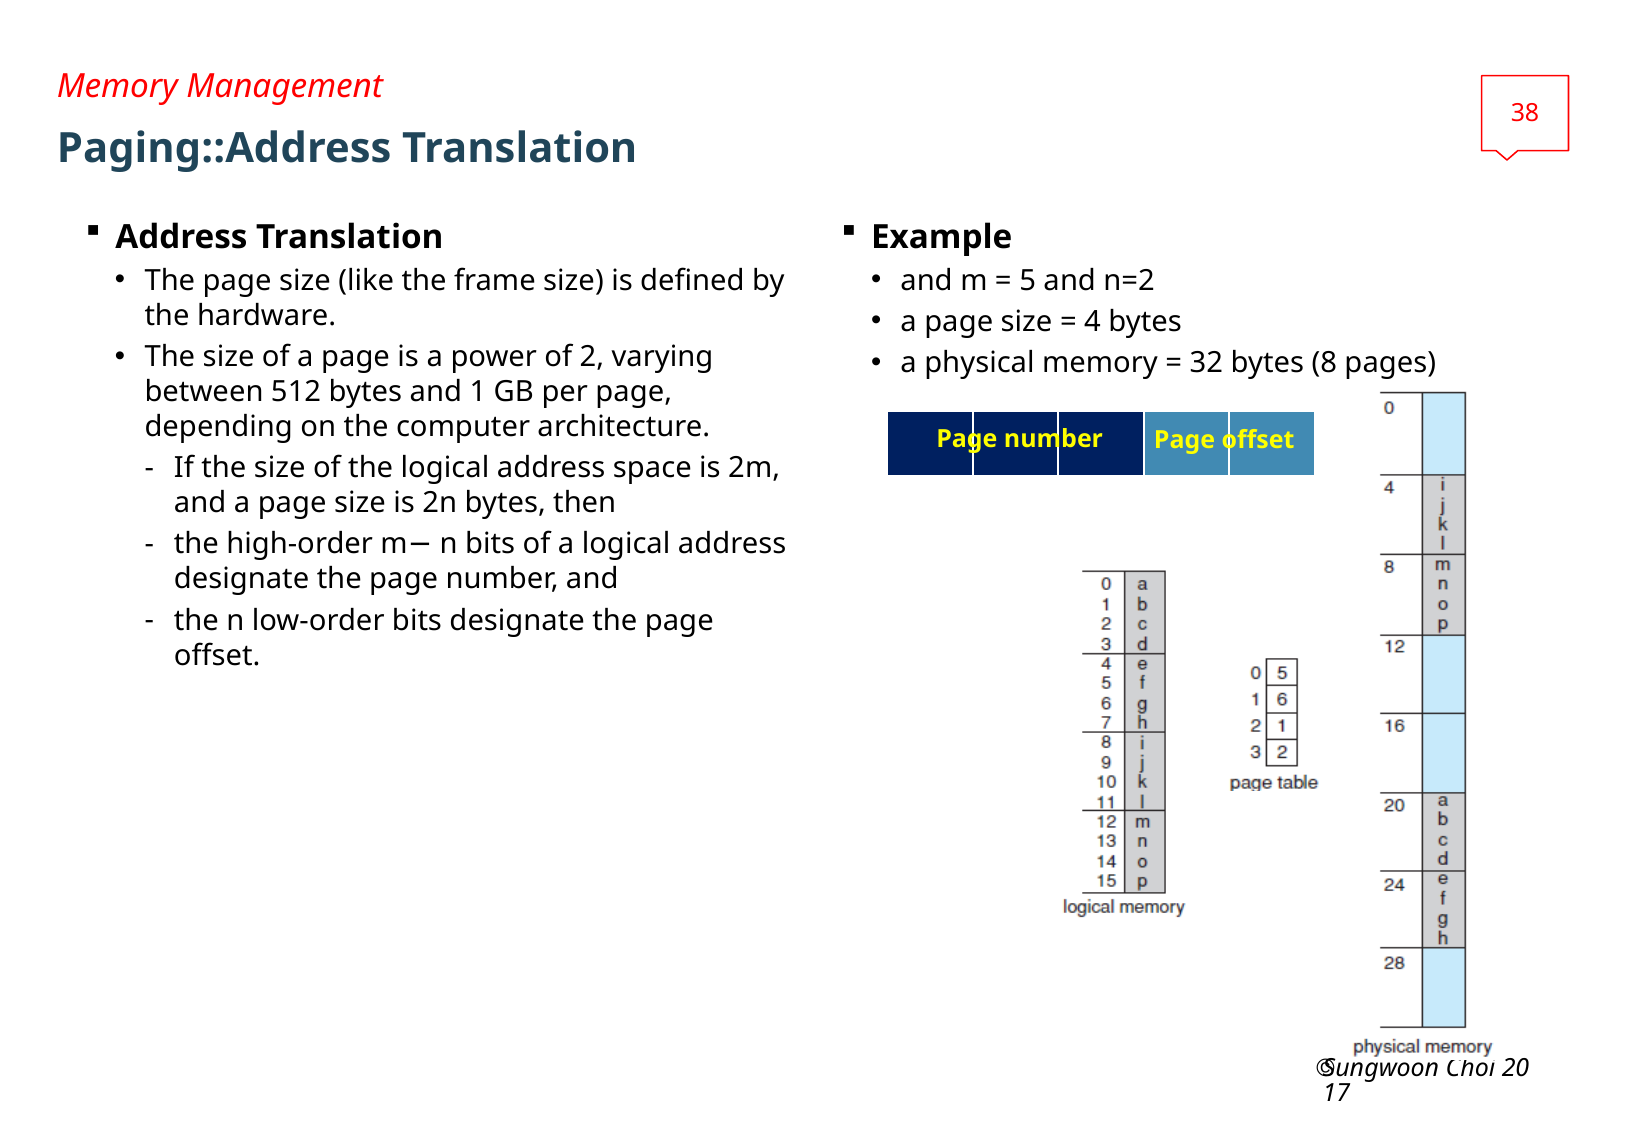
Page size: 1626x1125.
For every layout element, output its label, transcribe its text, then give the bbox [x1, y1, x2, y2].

title Paging::Address Translation [45, 108, 1450, 191]
slide_number 38 [1480, 74, 1570, 161]
table_header [888, 412, 972, 475]
text_box Page number [913, 414, 1126, 464]
table_header [1145, 453, 1228, 475]
table_header [1230, 453, 1314, 475]
picture [1346, 388, 1501, 1060]
text_box Page offset [1131, 415, 1317, 453]
list Memory Management [45, 60, 1450, 108]
table_header [1059, 412, 1143, 475]
picture [1222, 657, 1321, 791]
footer Sungwoon Choi 2017 [1305, 1052, 1569, 1086]
list Address Translation The page size (like the frame size) is defined by the hardware. The size of a page is a power of 2, varying between 512 bytes and 1 GB per page, depending on the computer architecture. If the size of the logical address space is 2m, and a page size is 2n bytes, then the high-order m− n bits of a logical address designate the page number, and the n low-order bits designate the page offset. [74, 209, 813, 1035]
picture [1042, 557, 1197, 922]
table_header [974, 464, 1057, 475]
list Example and m = 5 and n=2 a page size = 4 bytes a physical memory = 32 bytes (8 pages) [830, 209, 1569, 1035]
